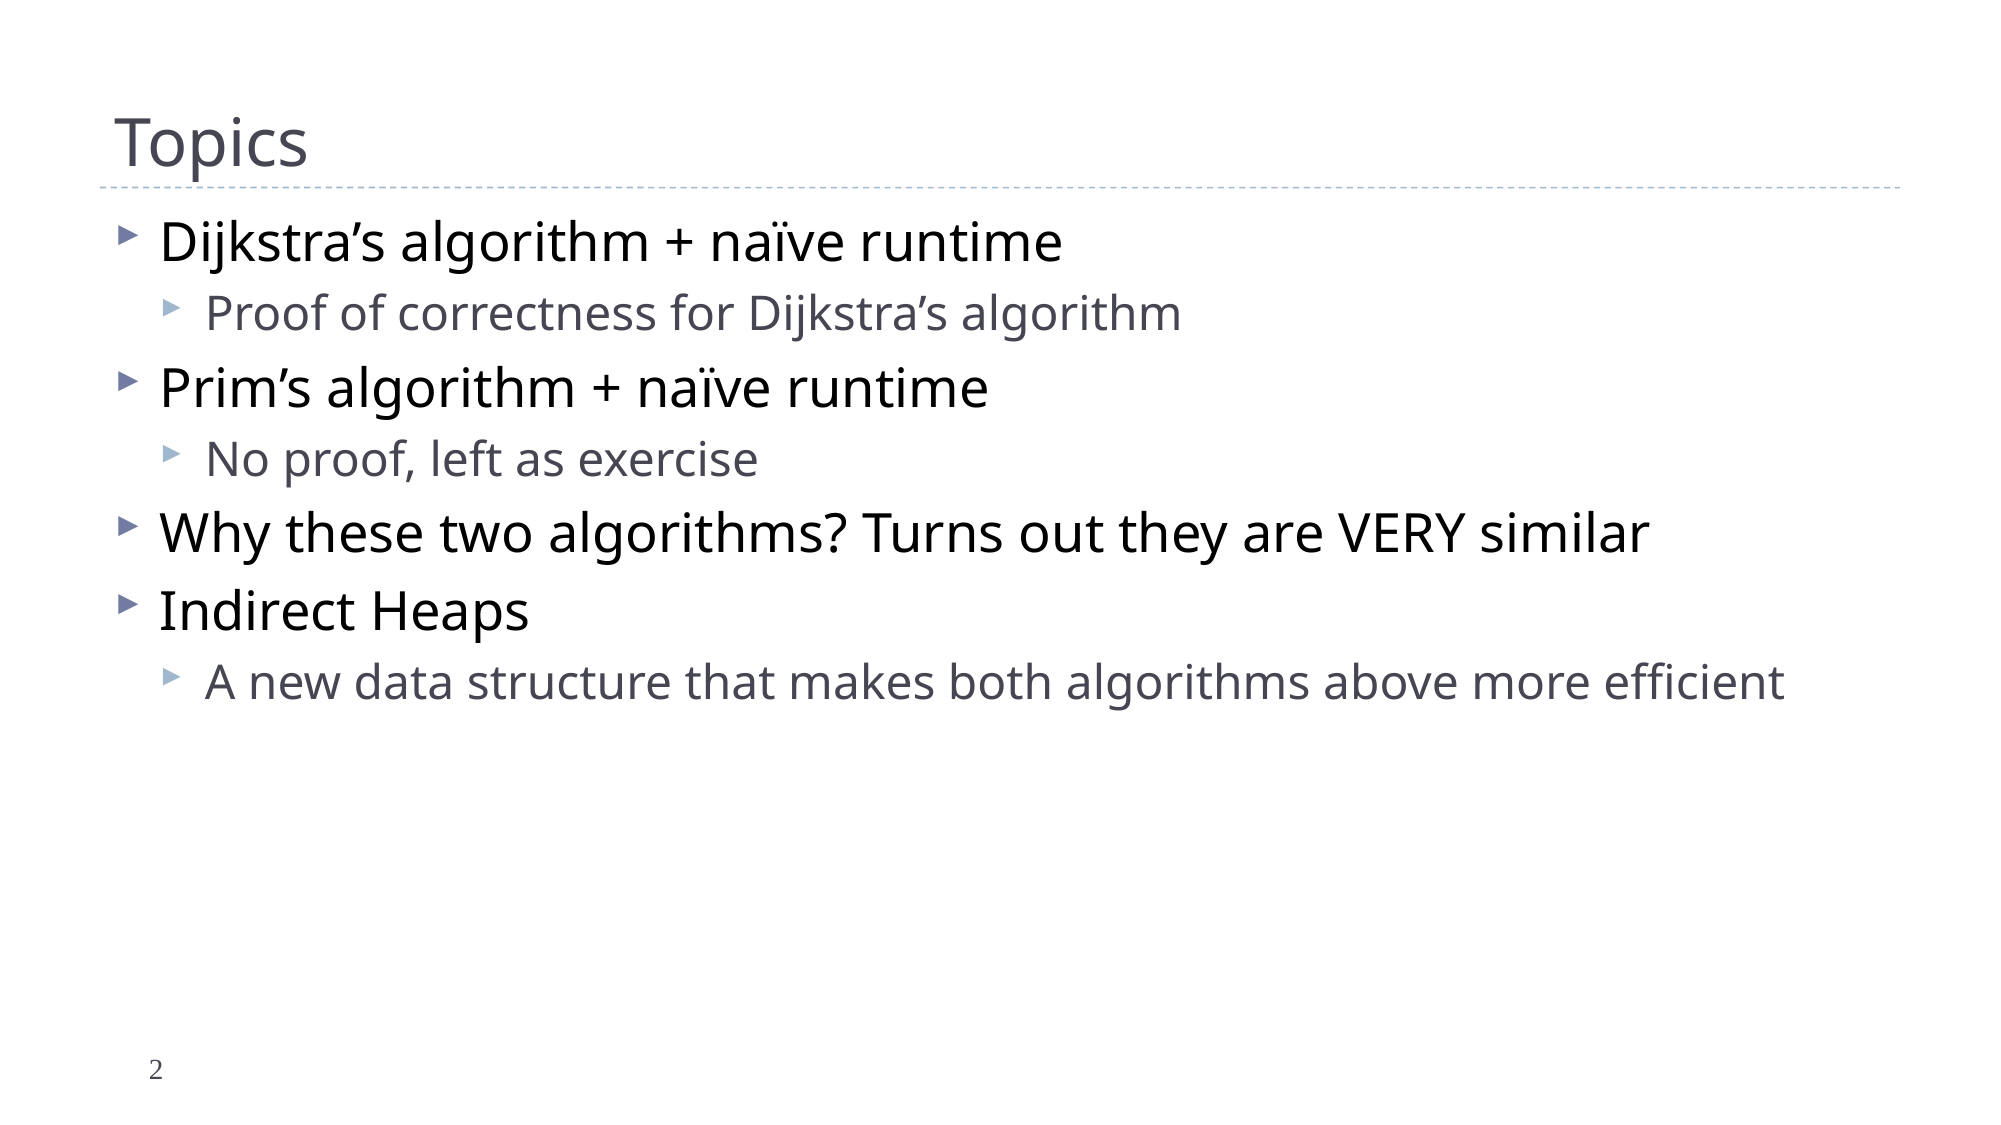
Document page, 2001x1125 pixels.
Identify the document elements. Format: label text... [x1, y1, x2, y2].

title Topics [99, 24, 1900, 188]
slide_number 2 [133, 1042, 568, 1103]
list Dijkstra’s algorithm + naïve runtime Proof of correctness for Dijkstra’s algorithm Prim’s algorithm + naïve runtime No proof, left as exercise Why these two algorithms? Turns out they are VERY similar Indirect Heaps A new data structure that makes both algorithms above more efficient [99, 200, 1900, 1010]
